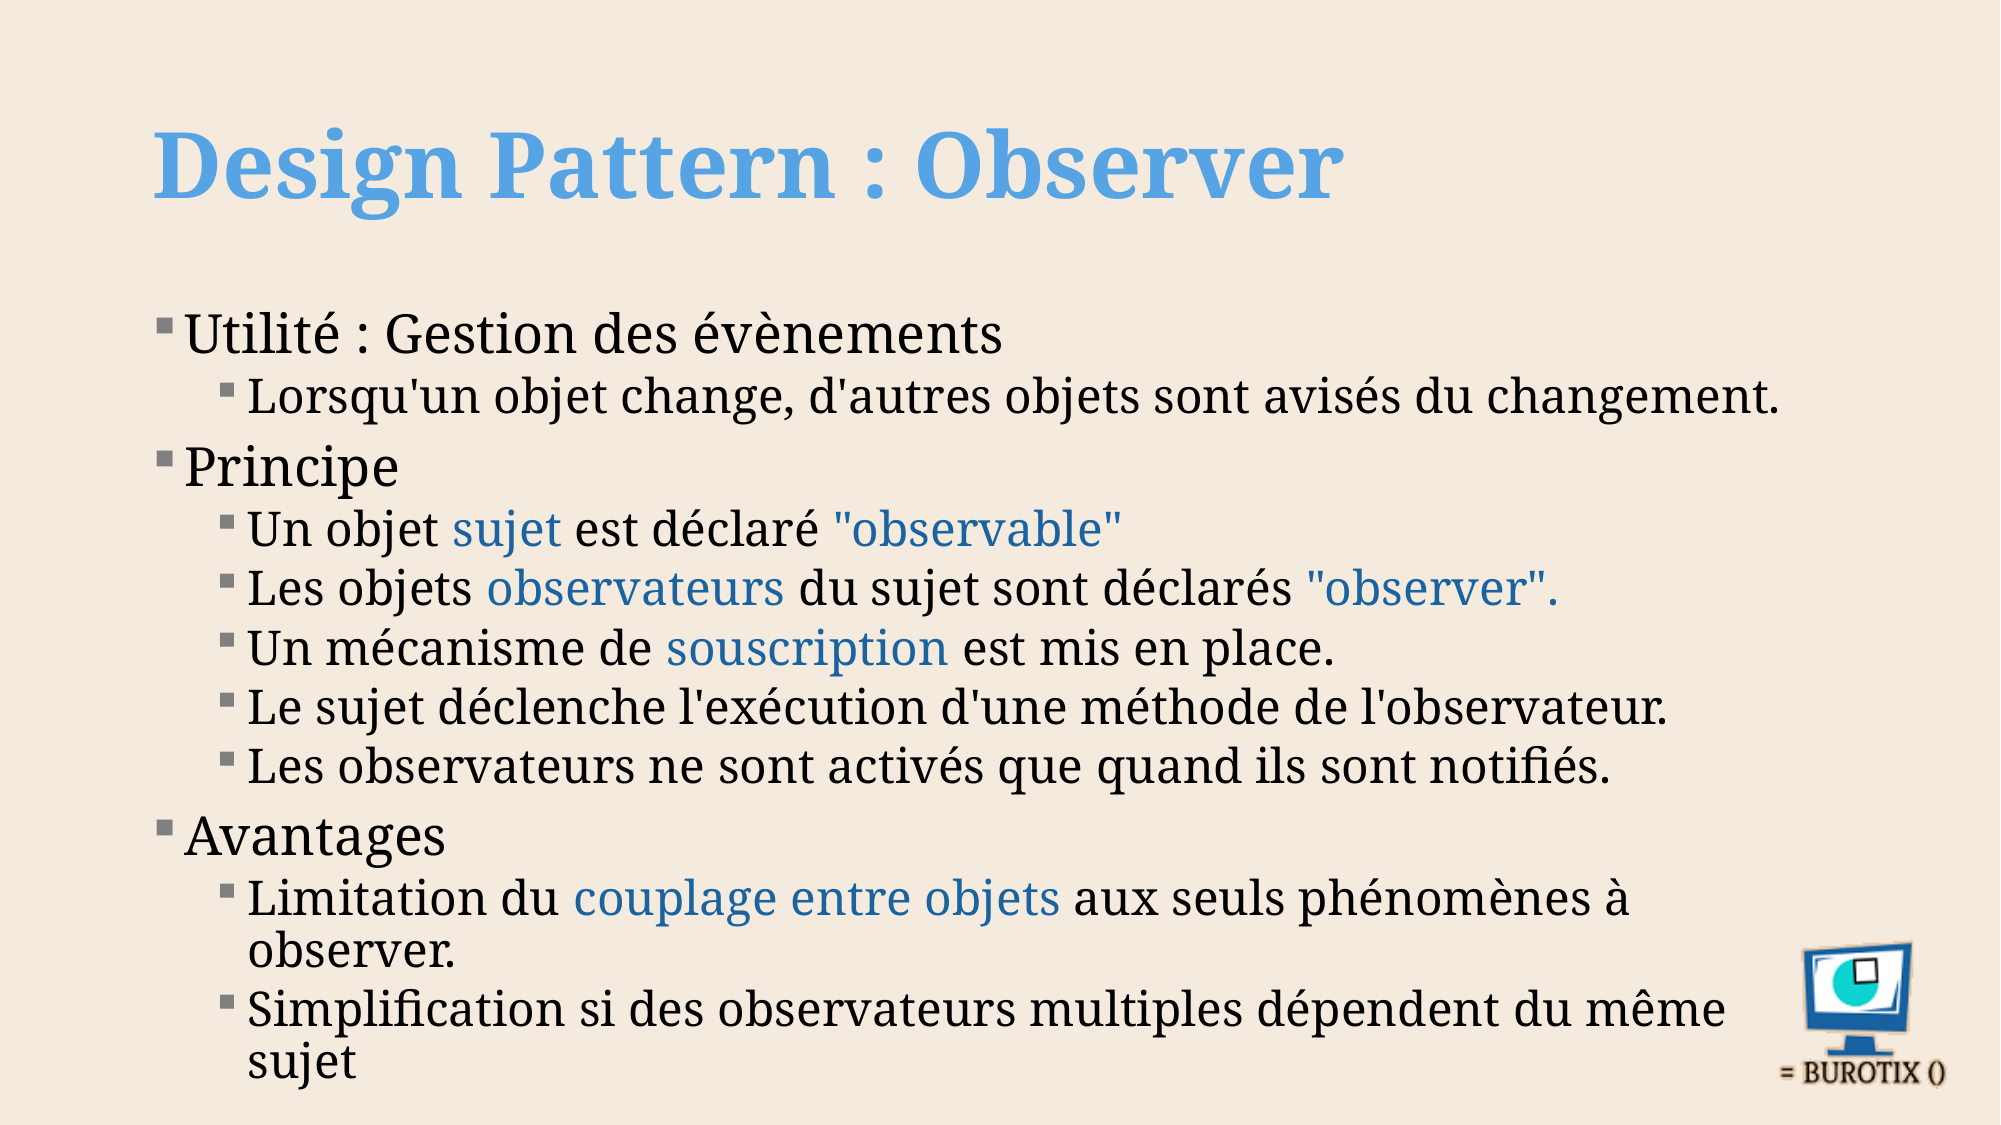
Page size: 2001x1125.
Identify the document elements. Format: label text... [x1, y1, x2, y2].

title Design Pattern : Observer [137, 59, 1863, 278]
picture [1863, 938, 1949, 1089]
list Utilité : Gestion des évènements Lorsqu'un objet change, d'autres objets sont avisés du changement. Principe Un objet sujet est déclaré "observable" Les objets observateurs du sujet sont déclarés "observer". Un mécanisme de souscription est mis en place. Le sujet déclenche l'exécution d'une méthode de l'observateur. Les observateurs ne sont activés que quand ils sont notifiés. Avantages Limitation du couplage entre objets aux seuls phénomènes à observer. Simplification si des observateurs multiples dépendent du même sujet [137, 299, 1863, 1111]
